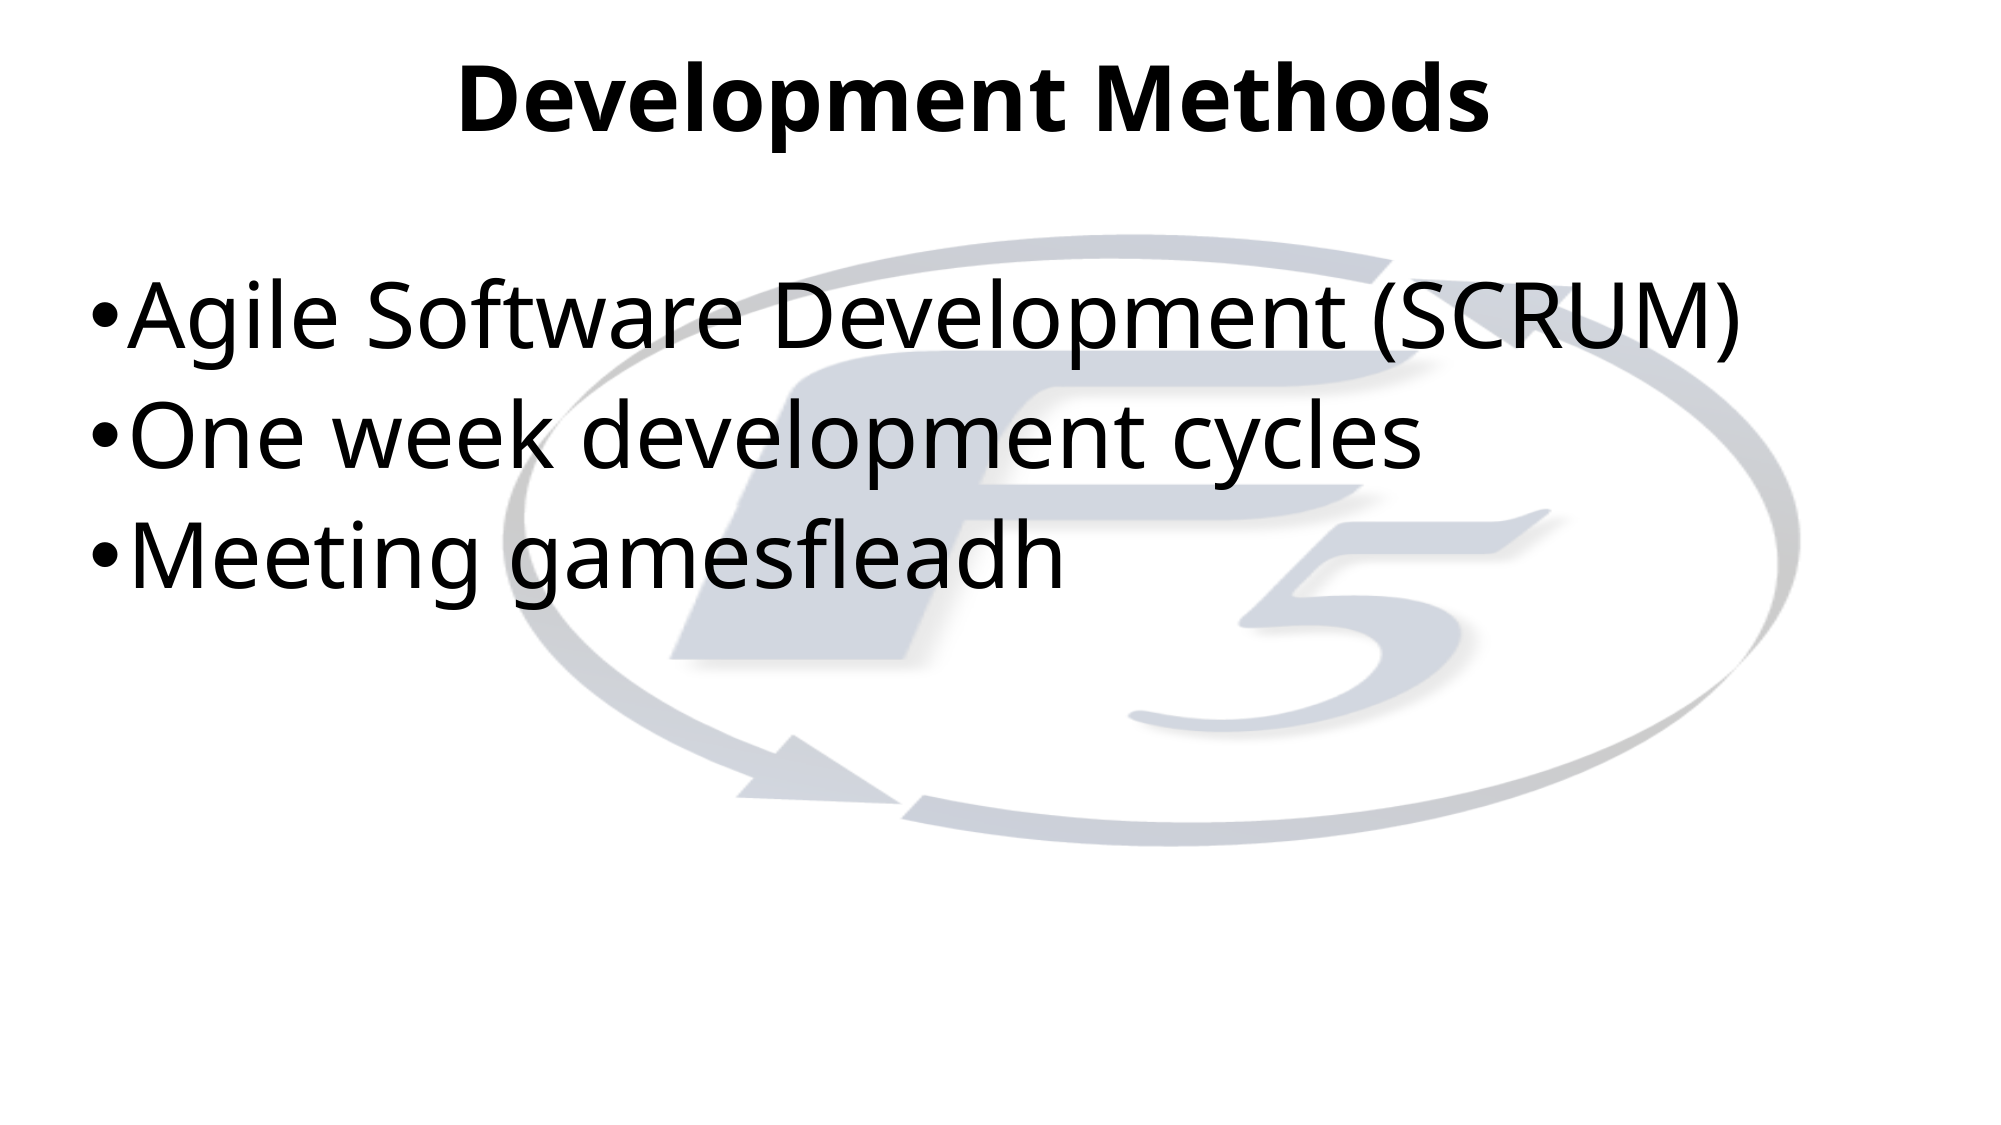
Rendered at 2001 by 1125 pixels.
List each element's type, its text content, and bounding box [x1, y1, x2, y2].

text_box Development Methods [439, 45, 1790, 233]
text_box Agile Software Development (SCRUM) One week development cycles Meeting gamesfleadh [75, 262, 1954, 1005]
